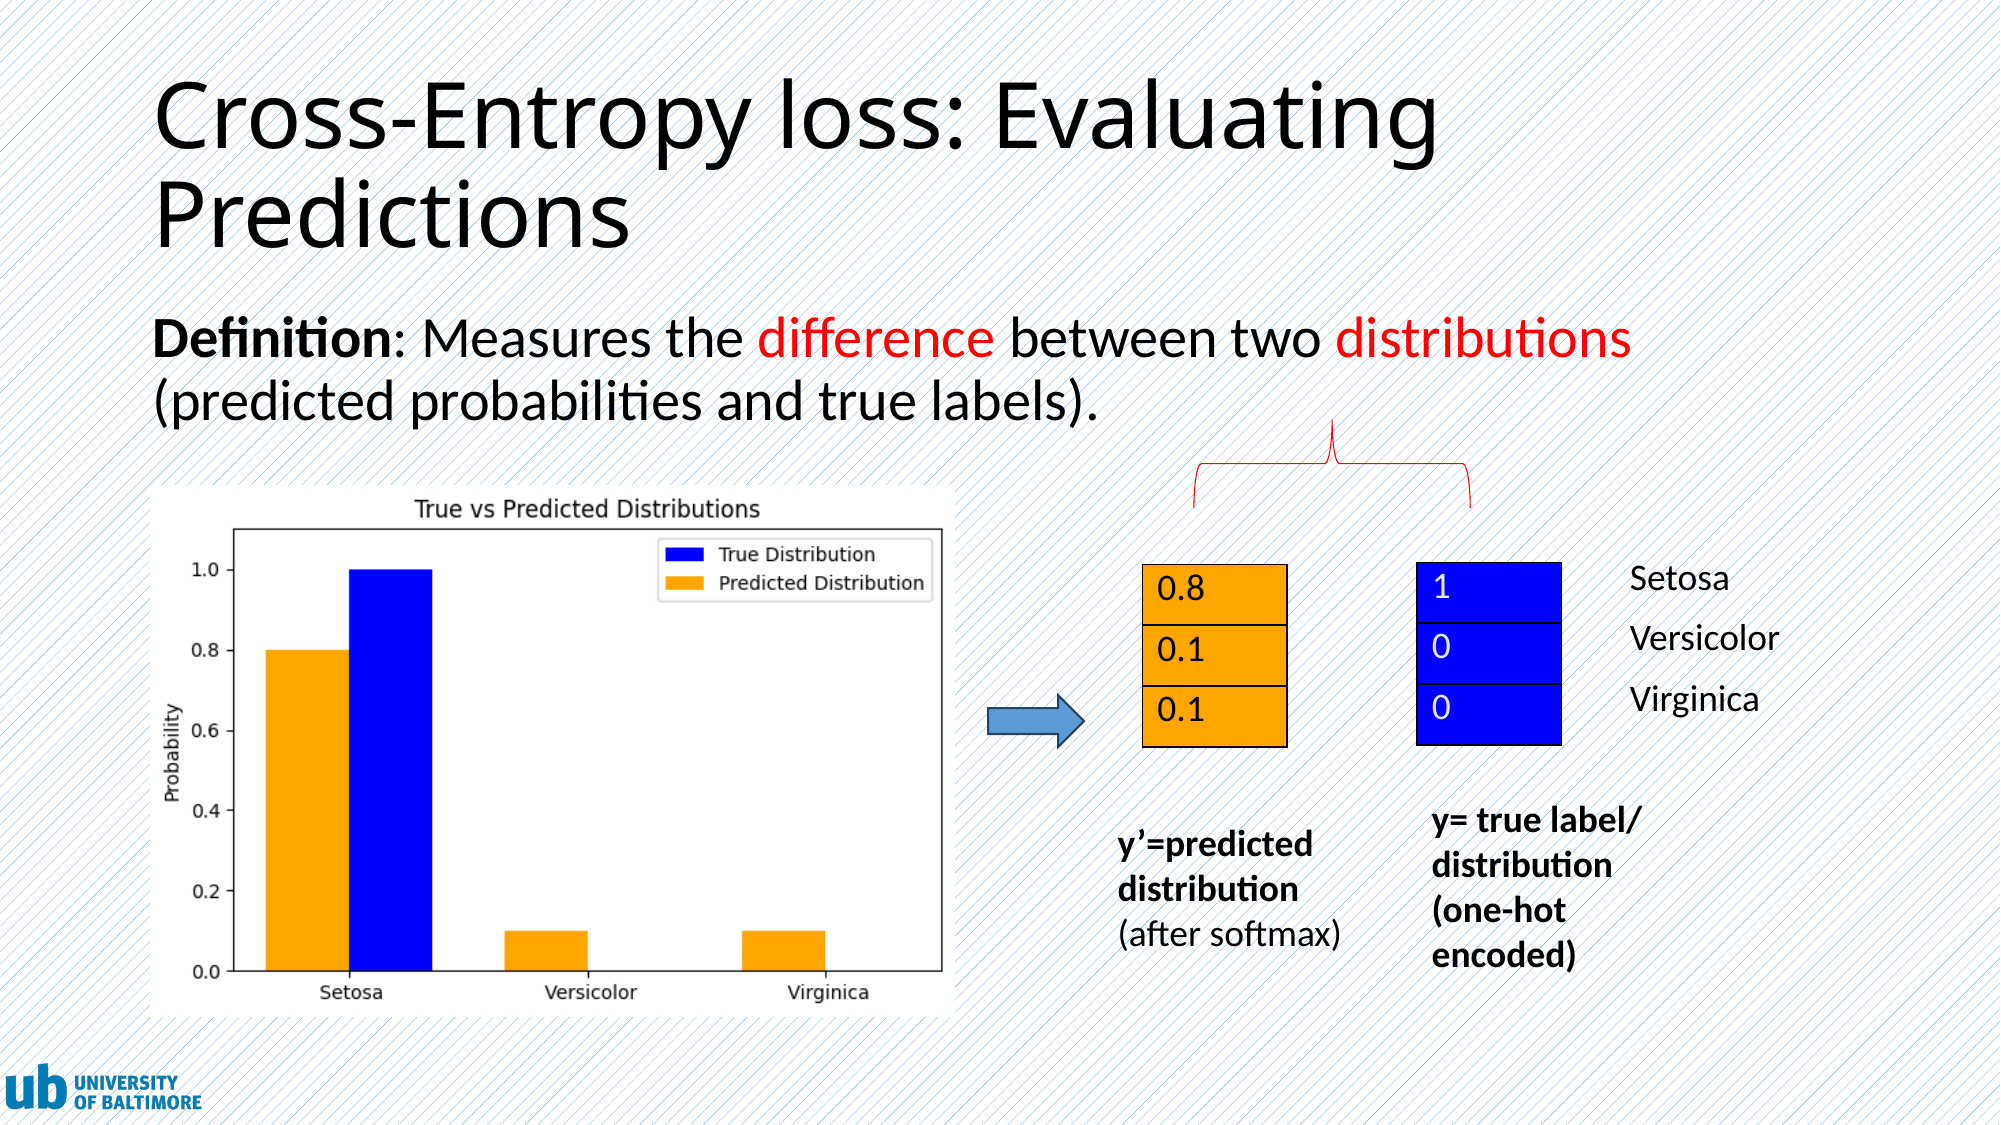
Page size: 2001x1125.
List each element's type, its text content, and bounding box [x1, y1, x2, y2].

table_cell 0.1 [1143, 687, 1286, 746]
title Cross-Entropy loss: Evaluating Predictions [137, 59, 1863, 278]
text_box [987, 692, 1086, 750]
table_cell 0 [1418, 624, 1561, 683]
table_cell Virginica [1615, 676, 1818, 737]
text_box y= true label/ distribution (one-hot encoded) [1416, 787, 1717, 983]
text_box y’=predicted distribution (after softmax) [1102, 811, 1403, 962]
picture [149, 485, 955, 1017]
table_cell Versicolor [1615, 615, 1818, 676]
table_header Setosa [1615, 554, 1818, 615]
picture [0, 1031, 233, 1125]
table_header 1 [1418, 563, 1561, 622]
text_box [1193, 419, 1471, 508]
table_cell 0 [1418, 685, 1561, 744]
table_cell 0.1 [1143, 626, 1286, 685]
table_header 0.8 [1143, 565, 1286, 624]
list Definition: Measures the difference between two distributions (predicted probabilities and true labels). [137, 299, 1770, 482]
